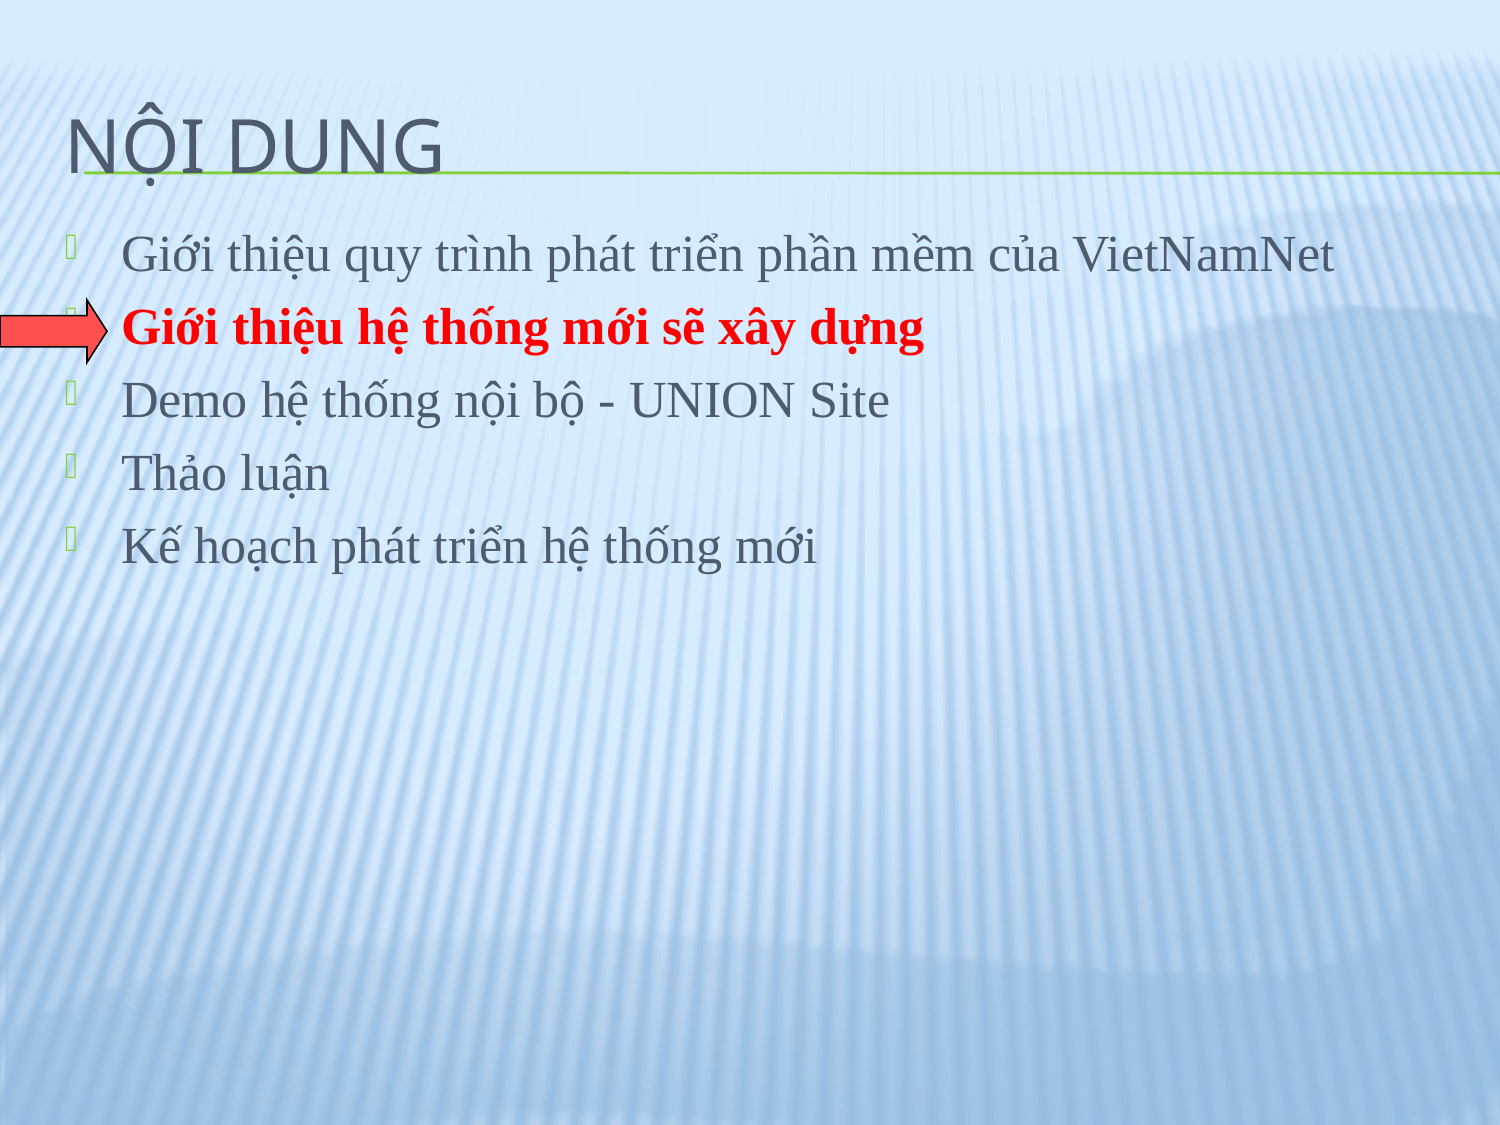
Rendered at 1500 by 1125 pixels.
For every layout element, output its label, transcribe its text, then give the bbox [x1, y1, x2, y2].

text_box [0, 299, 108, 363]
title Nội dung [50, 75, 1475, 212]
text_box Giới thiệu quy trình phát triển phần mềm của VietNamNet Giới thiệu hệ thống mới sẽ xây dựng Demo hệ thống nội bộ - UNION Site Thảo luận Kế hoạch phát triển hệ thống mới [49, 212, 1475, 955]
